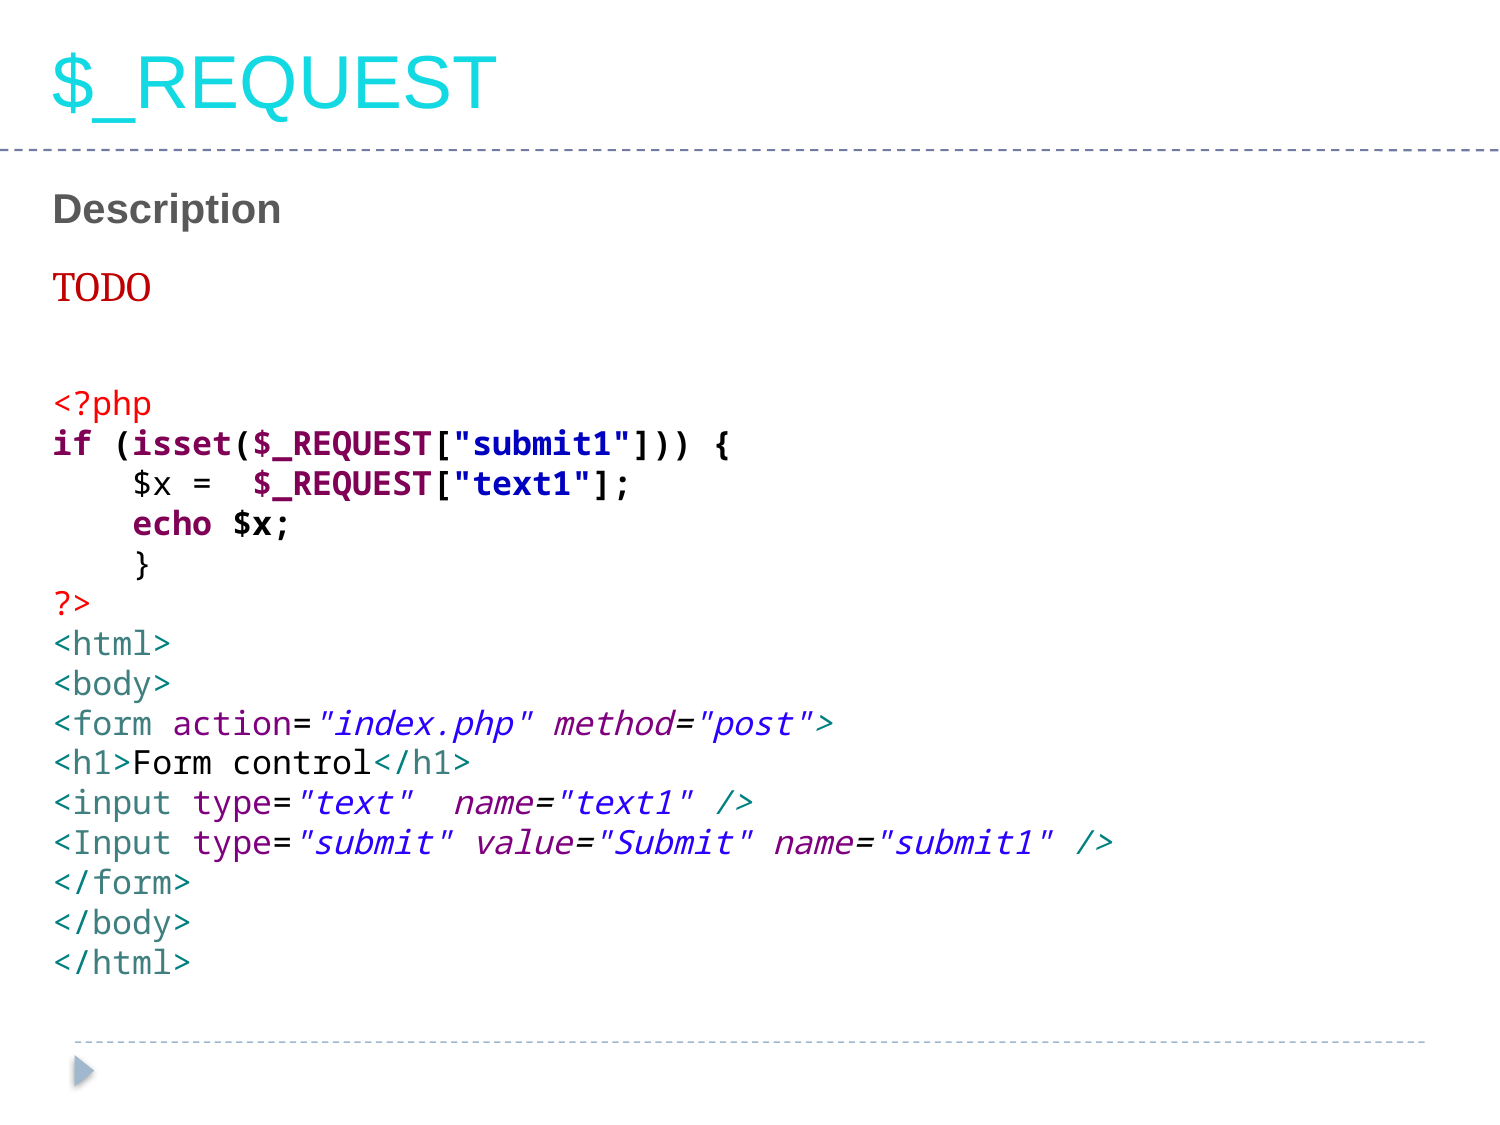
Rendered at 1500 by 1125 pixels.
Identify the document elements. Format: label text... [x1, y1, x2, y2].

text_box TODO [37, 251, 1463, 317]
text_box Description [37, 174, 1450, 240]
text_box <?php if (isset($_REQUEST["submit1"])) { $x = $_REQUEST["text1"]; echo $x; } ?> <html> <body> <form action="index.php" method="post"> <h1>Form control</h1> <input type="text" name="text1" /> <Input type="submit" value="Submit" name="submit1" /> </form> </body> </html> [37, 374, 1463, 989]
text_box $_REQUEST [37, 26, 1450, 131]
